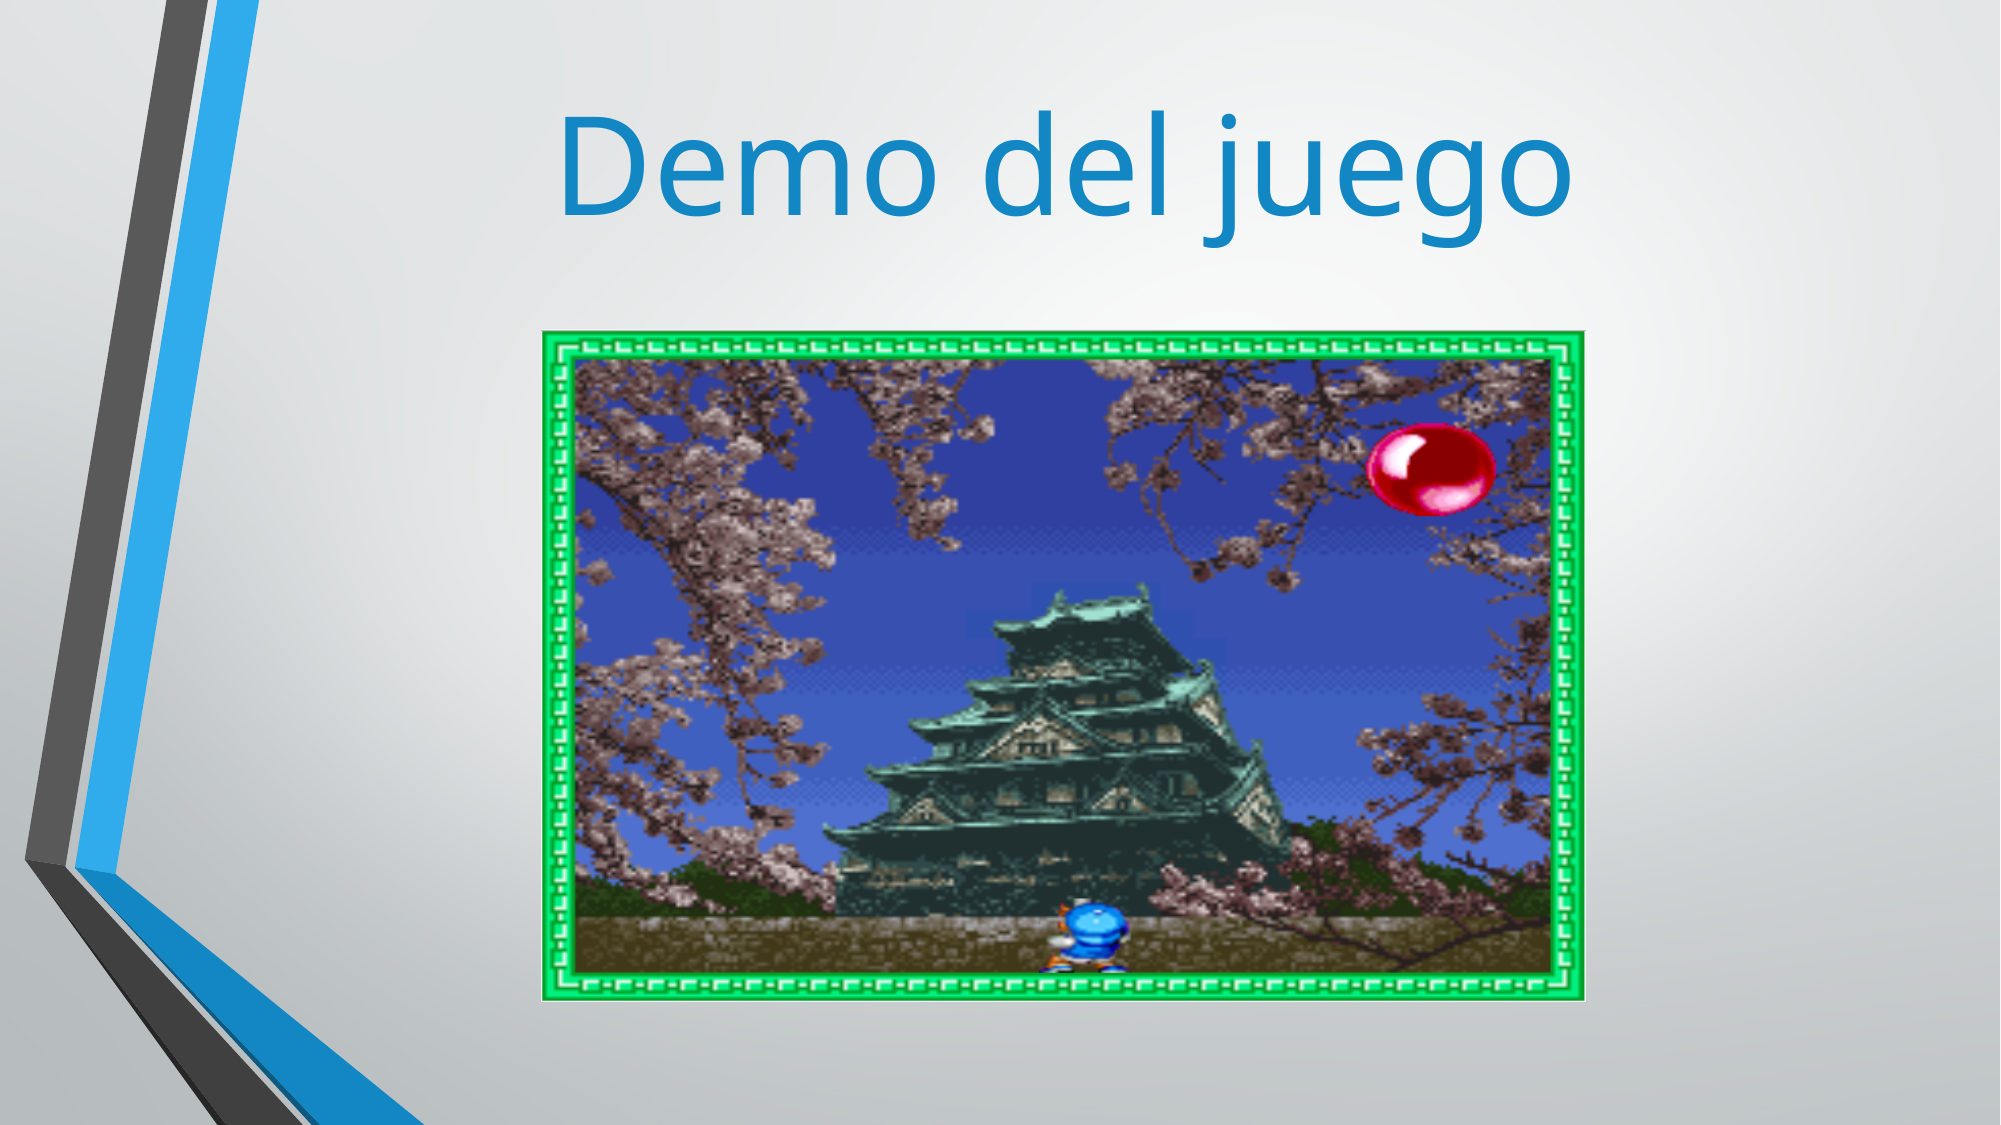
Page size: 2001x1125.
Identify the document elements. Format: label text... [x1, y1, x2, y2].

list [541, 328, 1586, 1003]
title Demo del juego [243, 16, 1887, 305]
